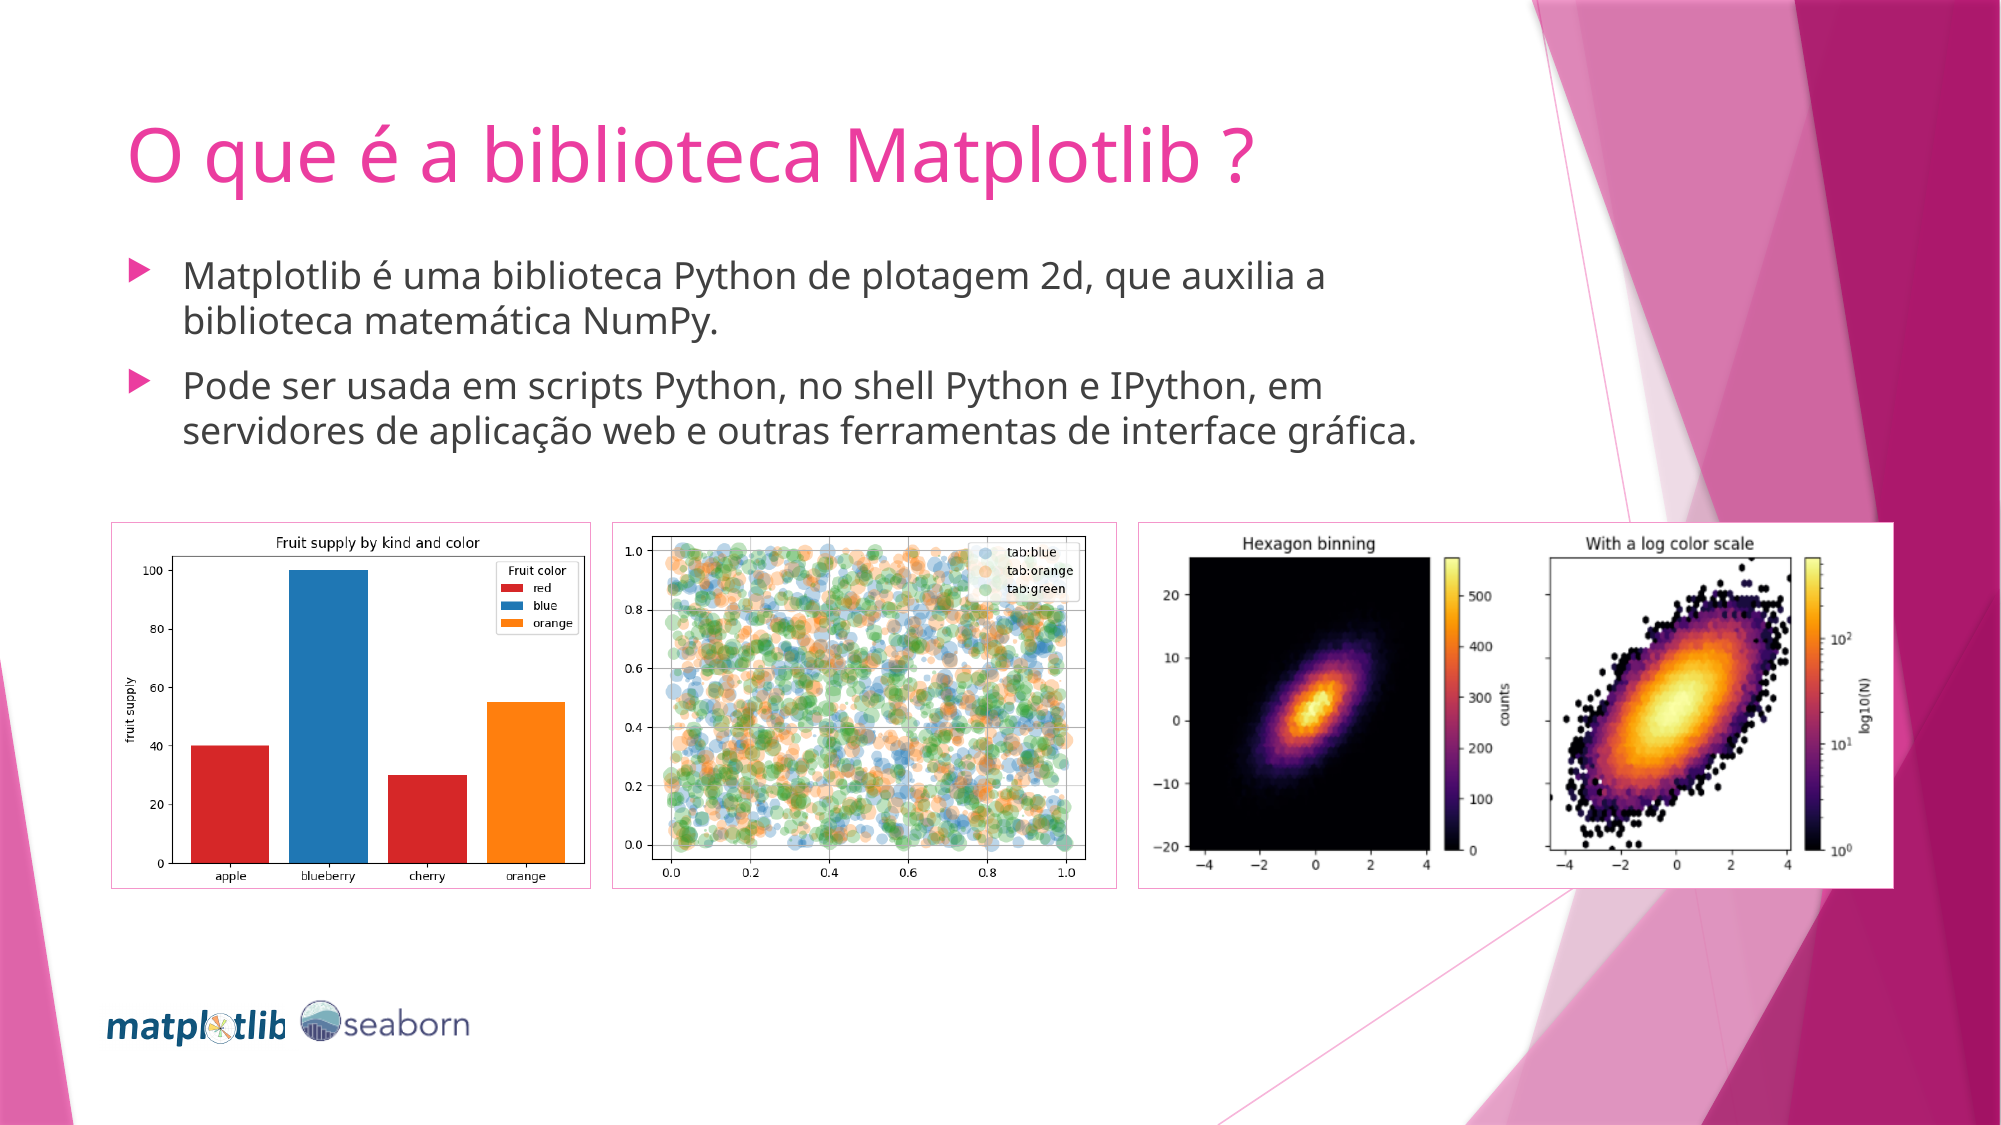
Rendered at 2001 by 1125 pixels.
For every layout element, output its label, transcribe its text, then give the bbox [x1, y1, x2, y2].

picture [110, 522, 592, 890]
title O que é a biblioteca Matplotlib ? [111, 99, 1522, 244]
picture [1137, 522, 1894, 890]
picture [612, 522, 1117, 890]
list Matplotlib é uma biblioteca Python de plotagem 2d, que auxilia a biblioteca matemática NumPy. Pode ser usada em scripts Python, no shell Python e IPython, em servidores de aplicação web e outras ferramentas de interface gráfica. [111, 244, 1522, 881]
picture [99, 995, 485, 1051]
